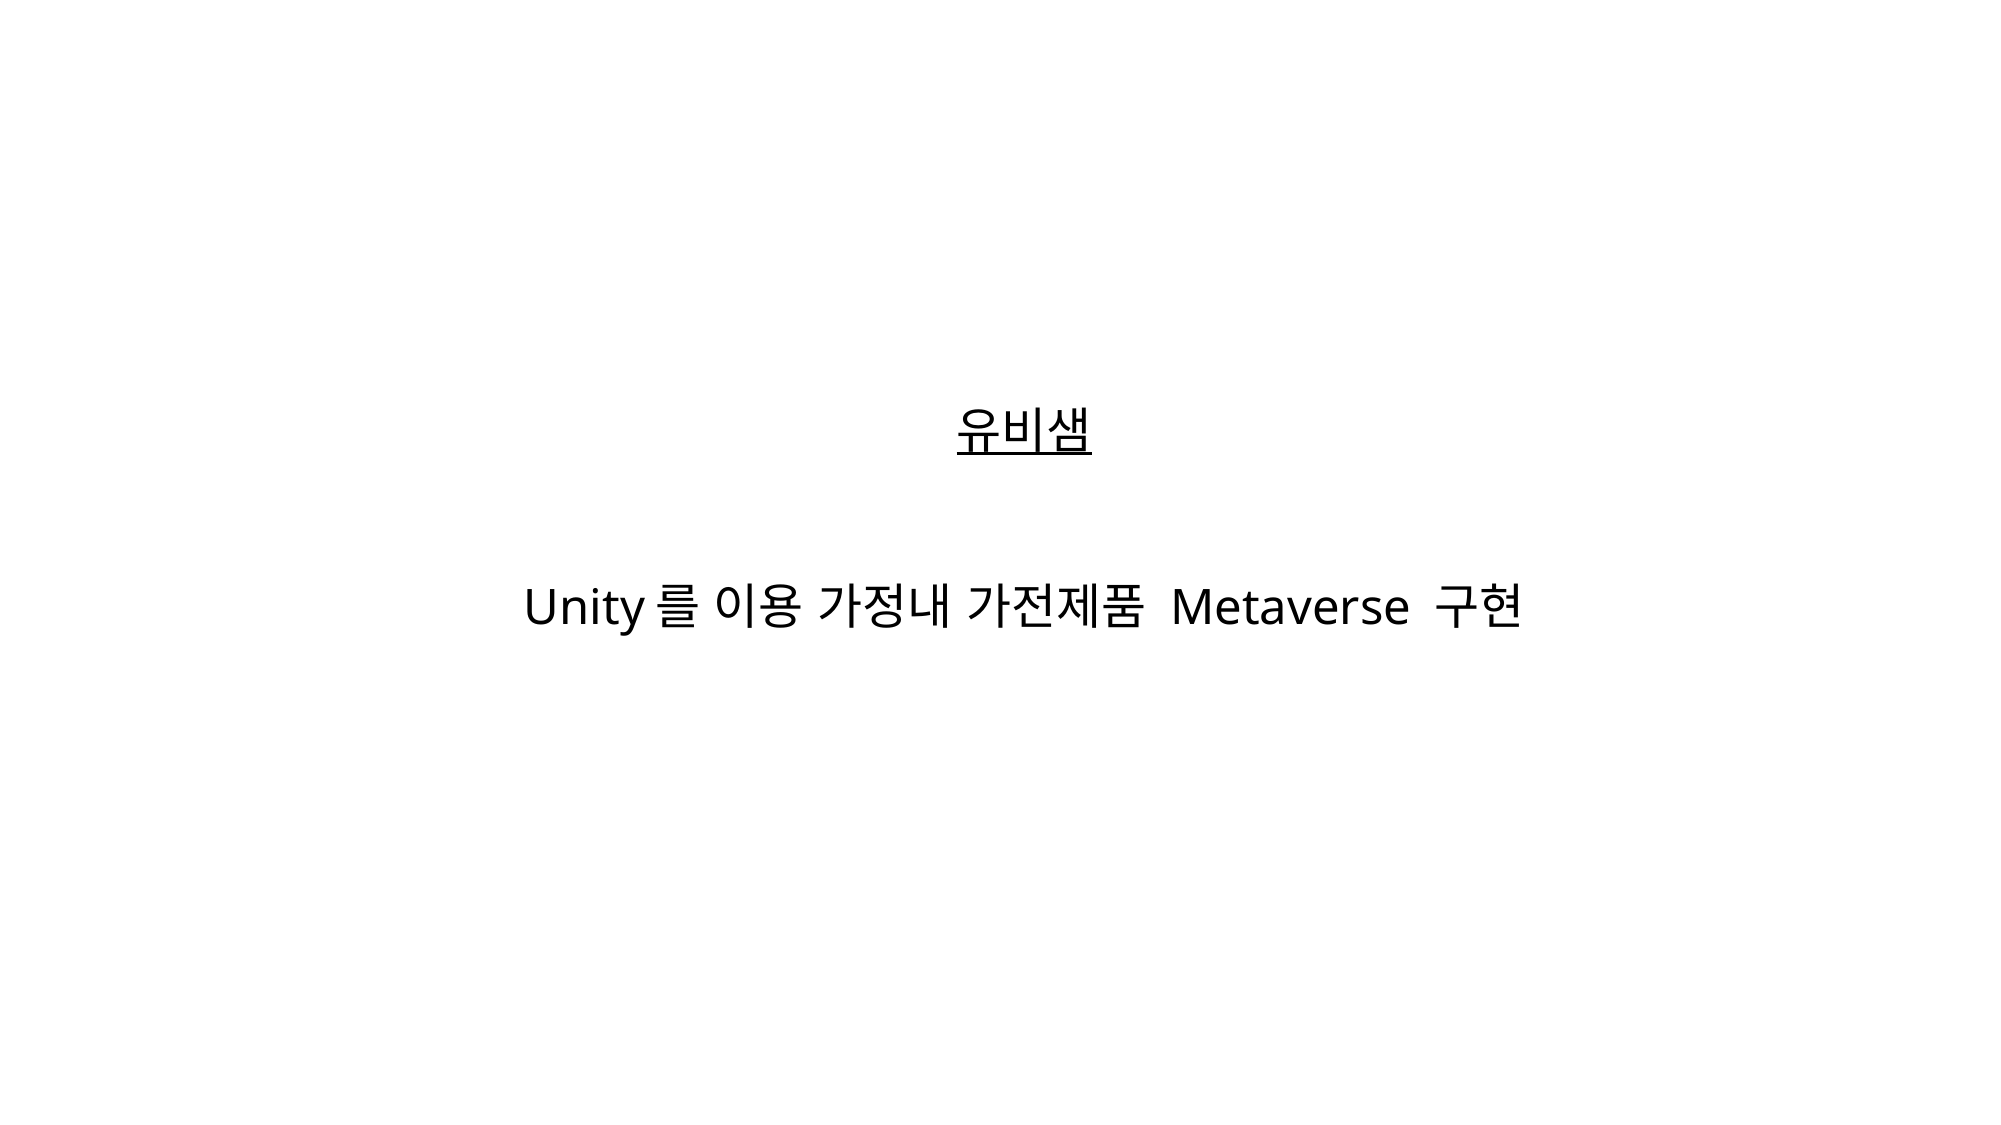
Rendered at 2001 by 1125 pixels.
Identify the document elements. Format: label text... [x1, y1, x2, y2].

title 유비샘 Unity를 이용 가정내 가전제품 Metaverse 구현 [258, 391, 1791, 642]
